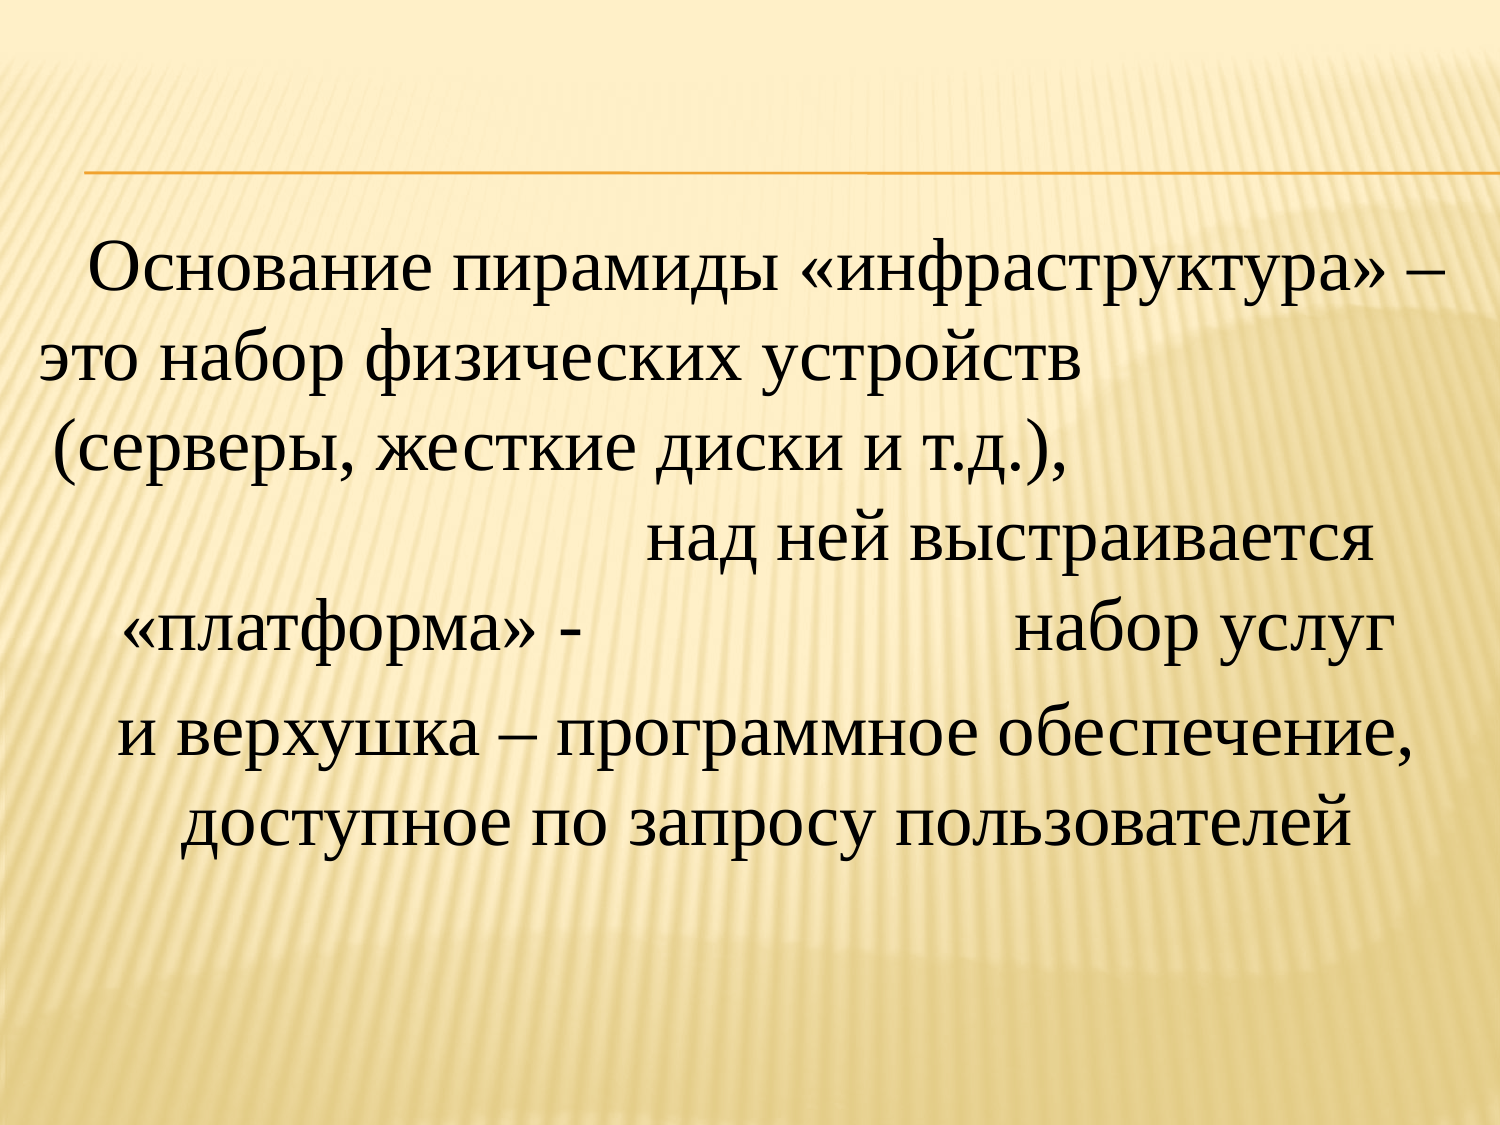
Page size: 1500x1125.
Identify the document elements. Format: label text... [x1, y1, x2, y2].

list Основание пирамиды «инфраструктура» – это набор физических устройств (серверы, жесткие диски и т.д.), над ней выстраивается «платформа» - набор услуг и верхушка – программное обеспечение, доступное по запросу пользователей [17, 208, 1500, 1125]
